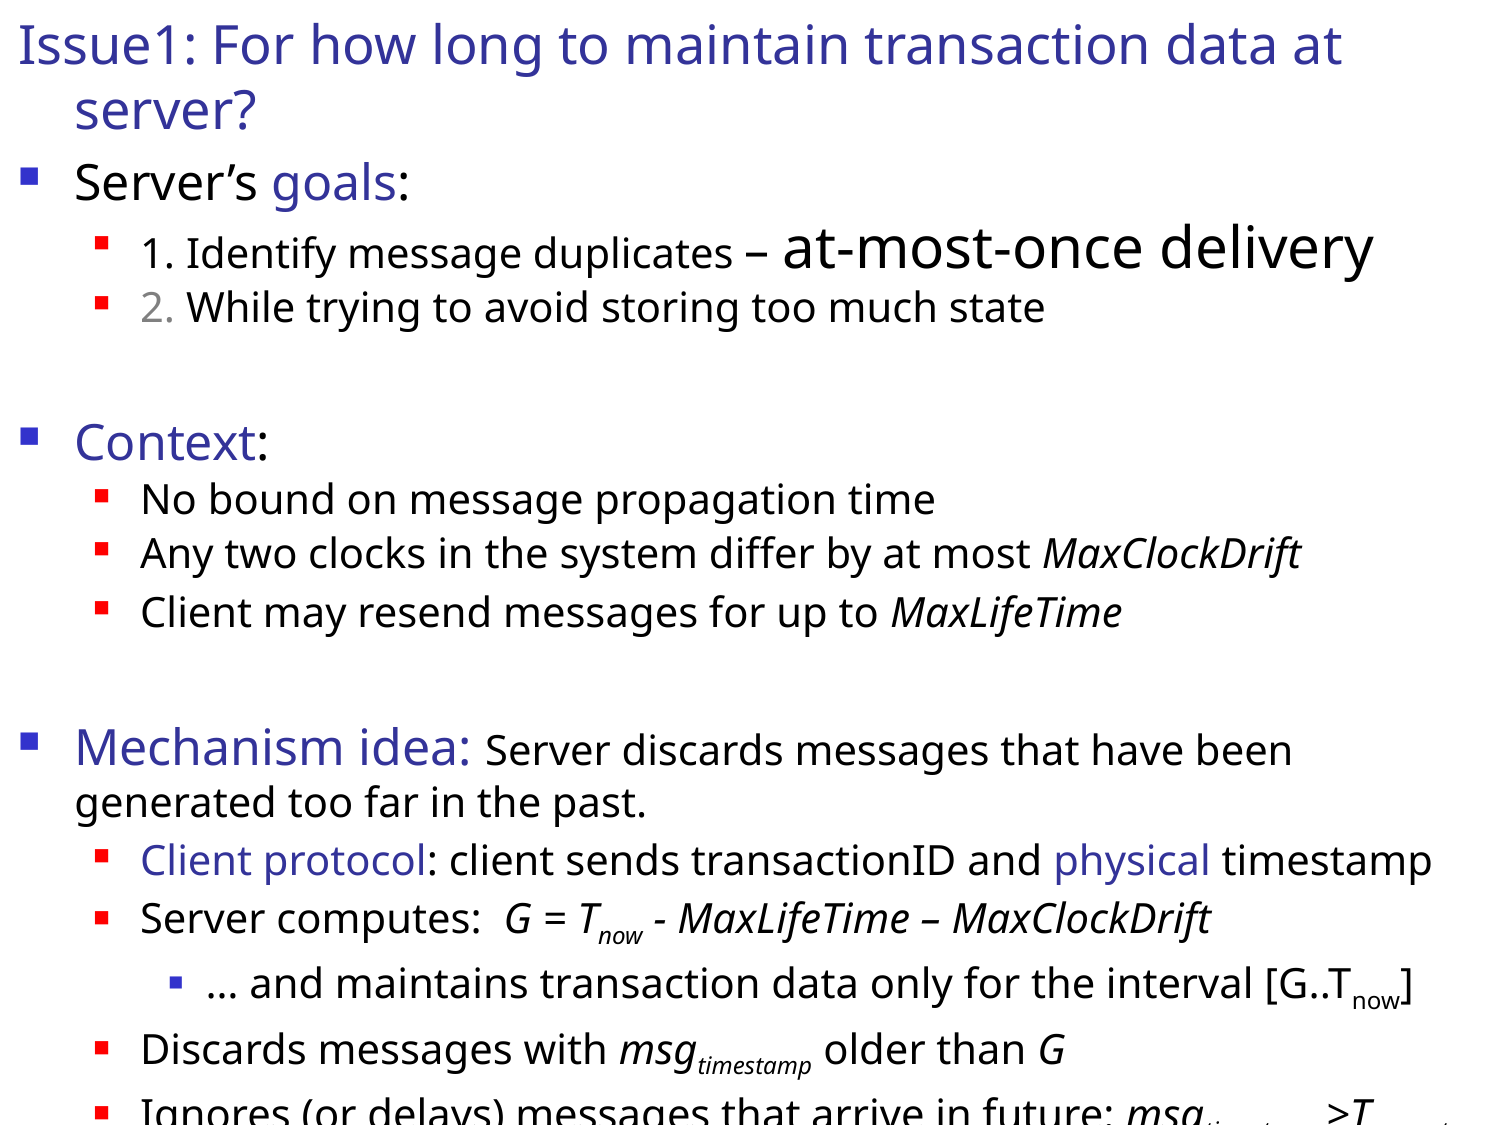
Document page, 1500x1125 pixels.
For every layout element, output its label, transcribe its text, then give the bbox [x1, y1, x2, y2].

list Issue1: For how long to maintain transaction data at server? Server’s goals: 1. Identify message duplicates – at-most-once delivery 2. While trying to avoid storing too much state Context: No bound on message propagation time Any two clocks in the system differ by at most MaxClockDrift Client may resend messages for up to MaxLifeTime Mechanism idea: Server discards messages that have been generated too far in the past. Client protocol: client sends transactionID and physical timestamp Server computes: G = Tnow - MaxLifeTime – MaxClockDrift … and maintains transaction data only for the interval [G..Tnow] Discards messages with msgtimestamp older than G Ignores (or delays) messages that arrive in future: msgtimestamp >Tcurrent [3, 3, 1500, 1097]
